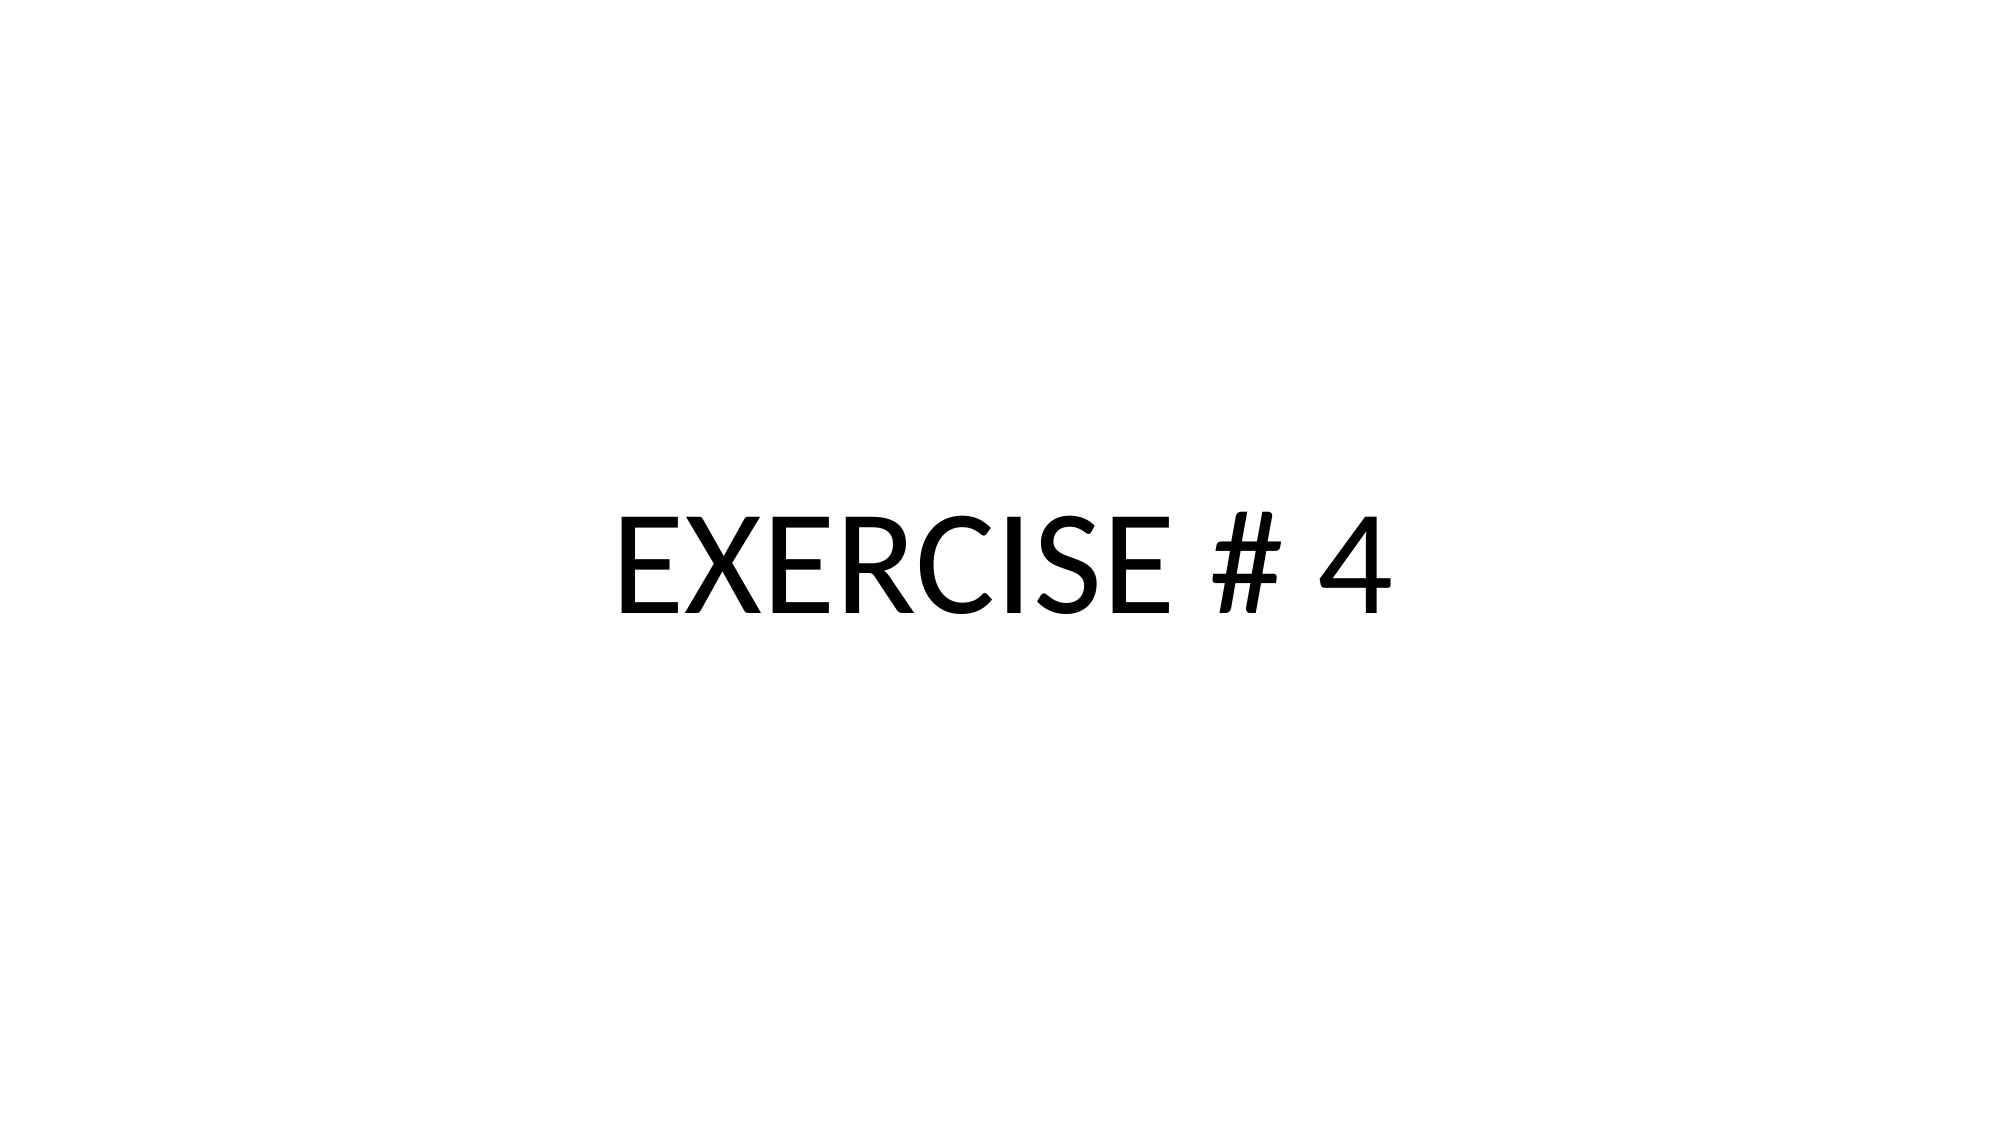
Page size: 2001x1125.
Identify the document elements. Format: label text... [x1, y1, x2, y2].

text_box EXERCISE # 4 [596, 456, 1625, 652]
